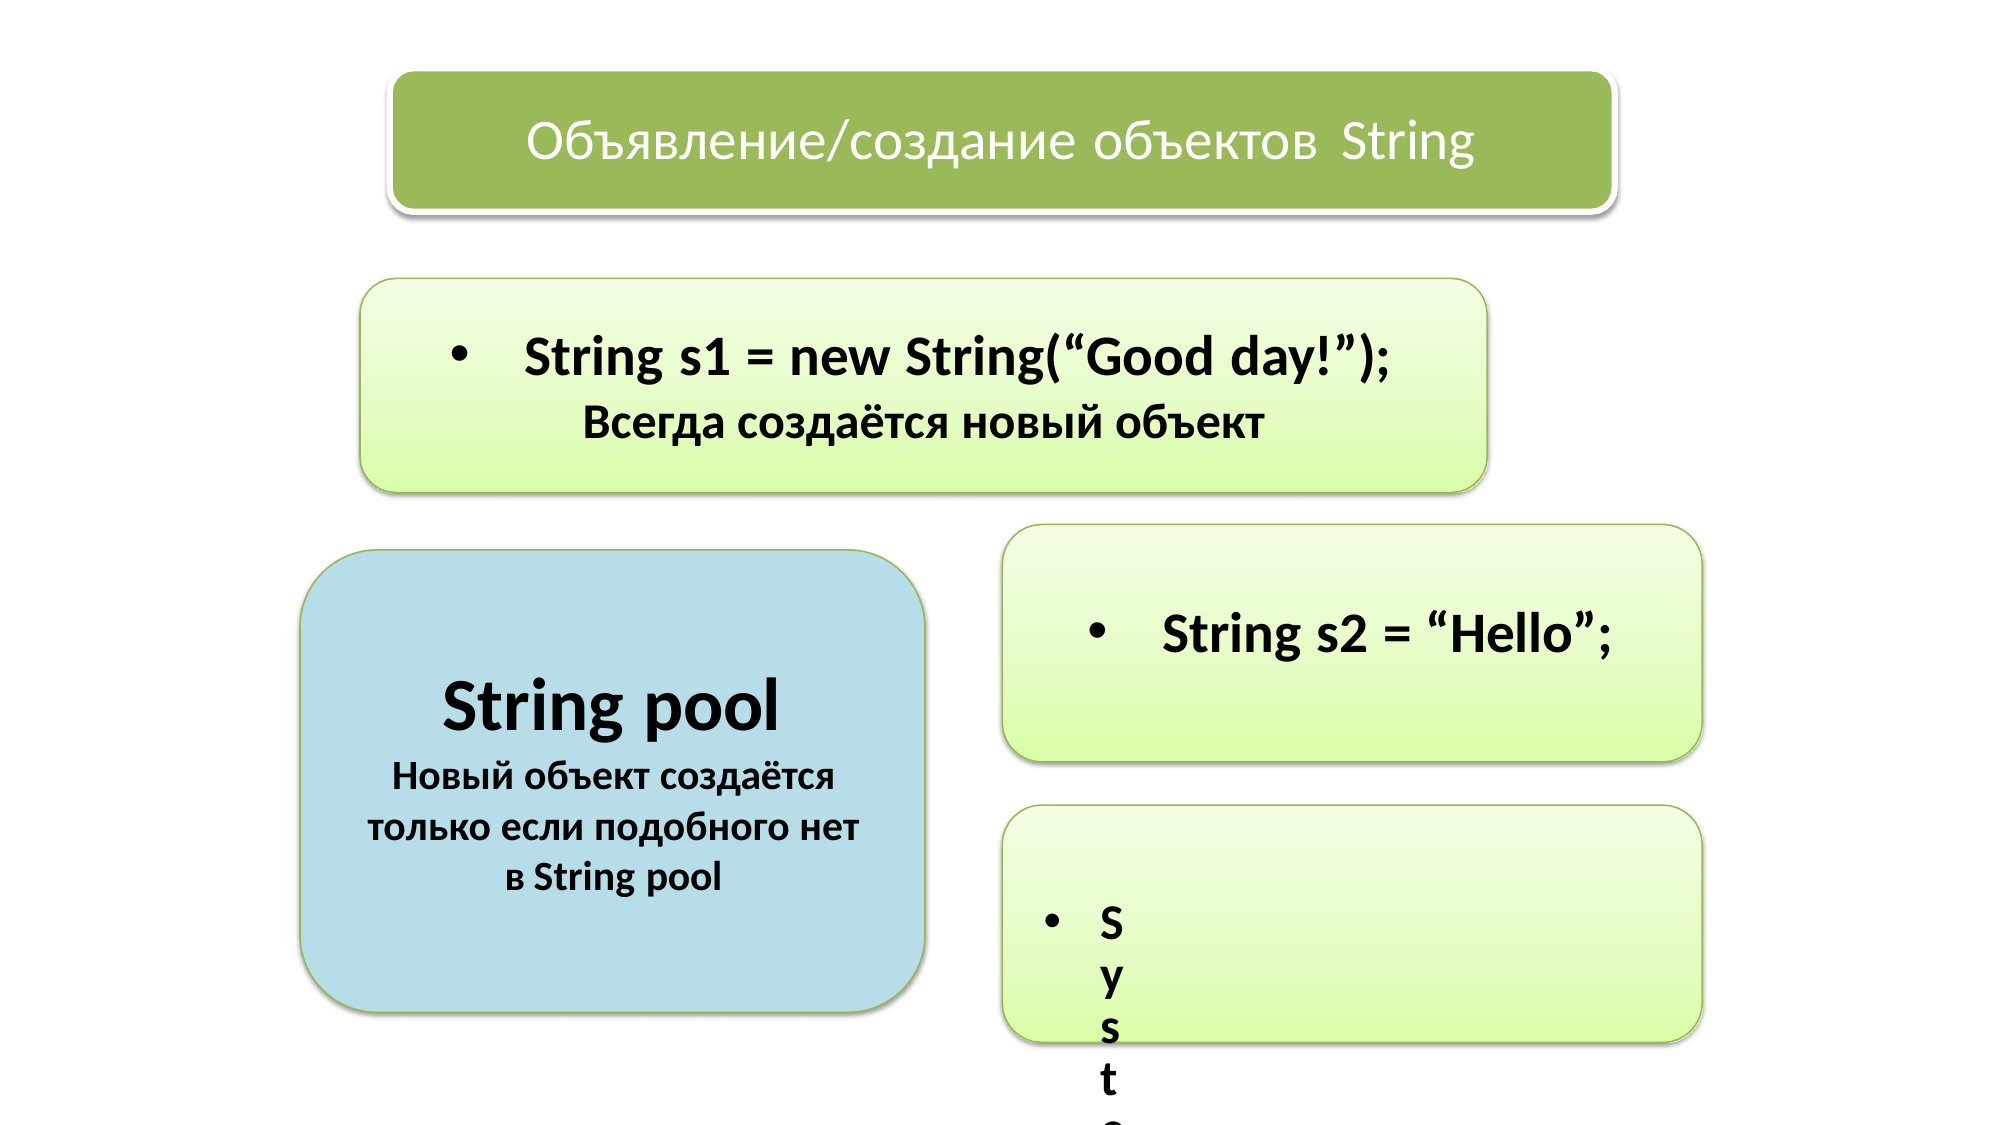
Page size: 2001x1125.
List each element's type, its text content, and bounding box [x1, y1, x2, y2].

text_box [996, 521, 1708, 772]
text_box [293, 546, 932, 1022]
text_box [354, 276, 1494, 502]
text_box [996, 803, 1711, 1052]
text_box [381, 64, 1624, 224]
text_box String s1 = new String(“Good day!”); Всегда создаётся новый объект String s2 = “Hello”; String pool Новый объект создаётся только если подобного нет в String pool System.out.print(“Privet”); [351, 315, 1663, 1125]
